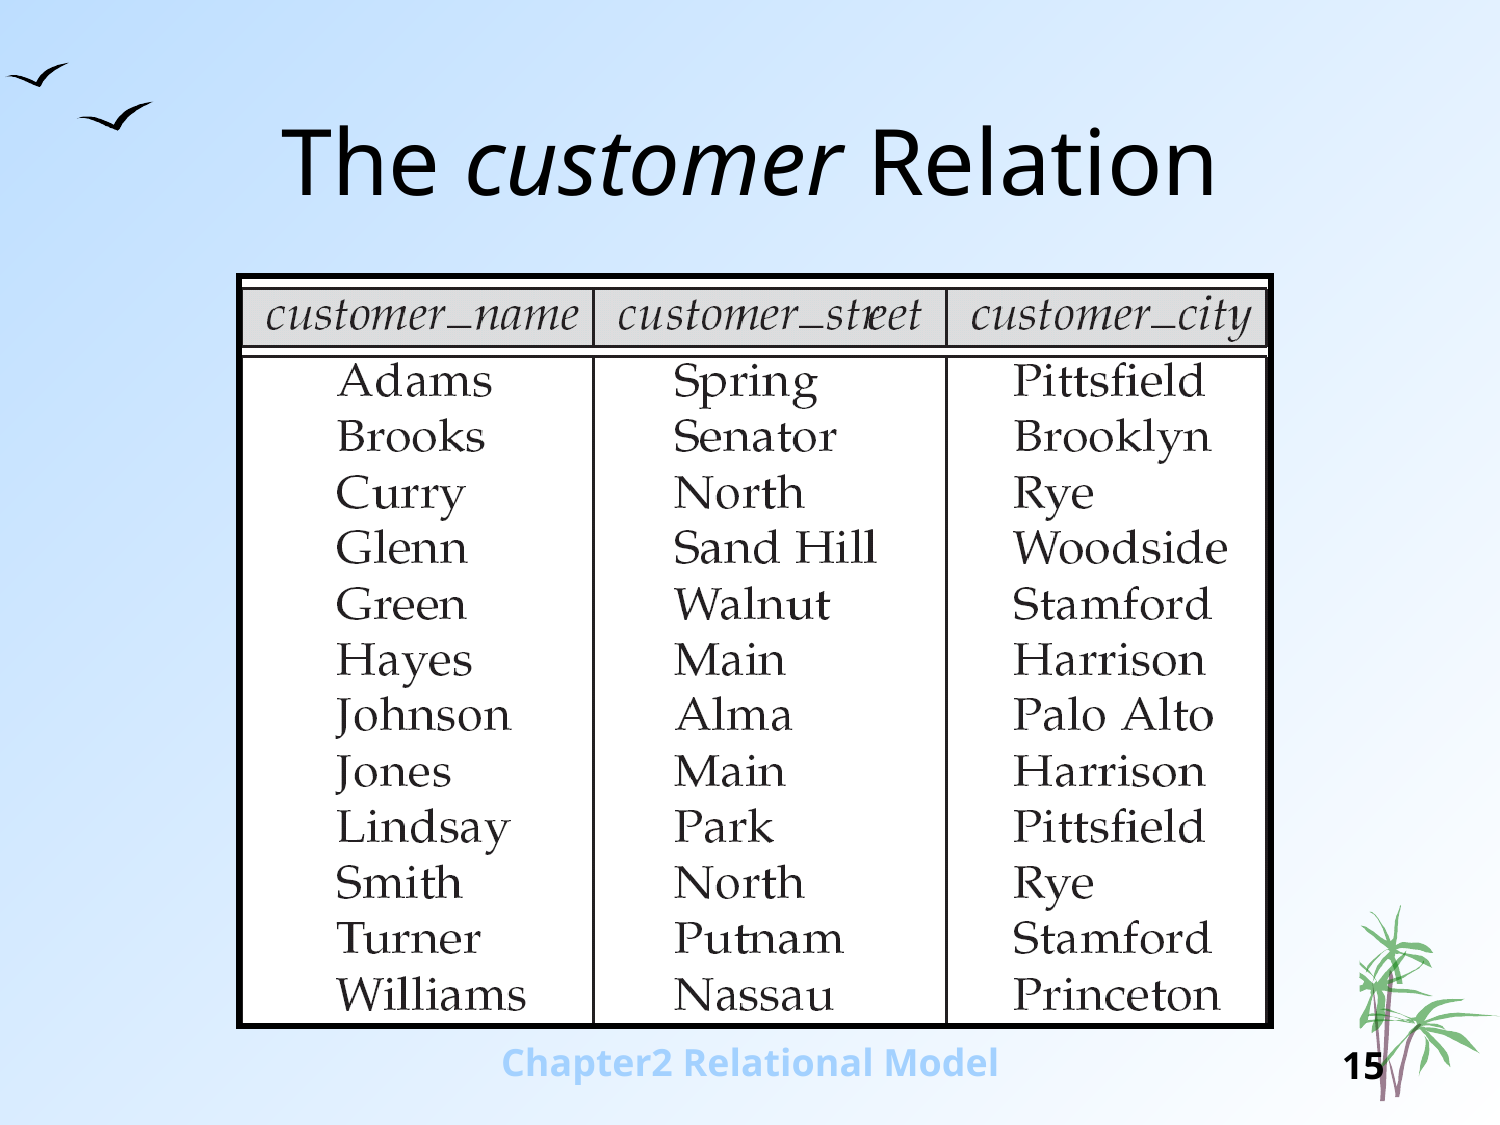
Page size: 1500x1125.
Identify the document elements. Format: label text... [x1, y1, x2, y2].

footer Chapter2 Relational Model [442, 1030, 1059, 1106]
picture [241, 278, 1269, 1024]
title The customer Relation [64, 66, 1437, 221]
slide_number 15 [1087, 1034, 1400, 1110]
